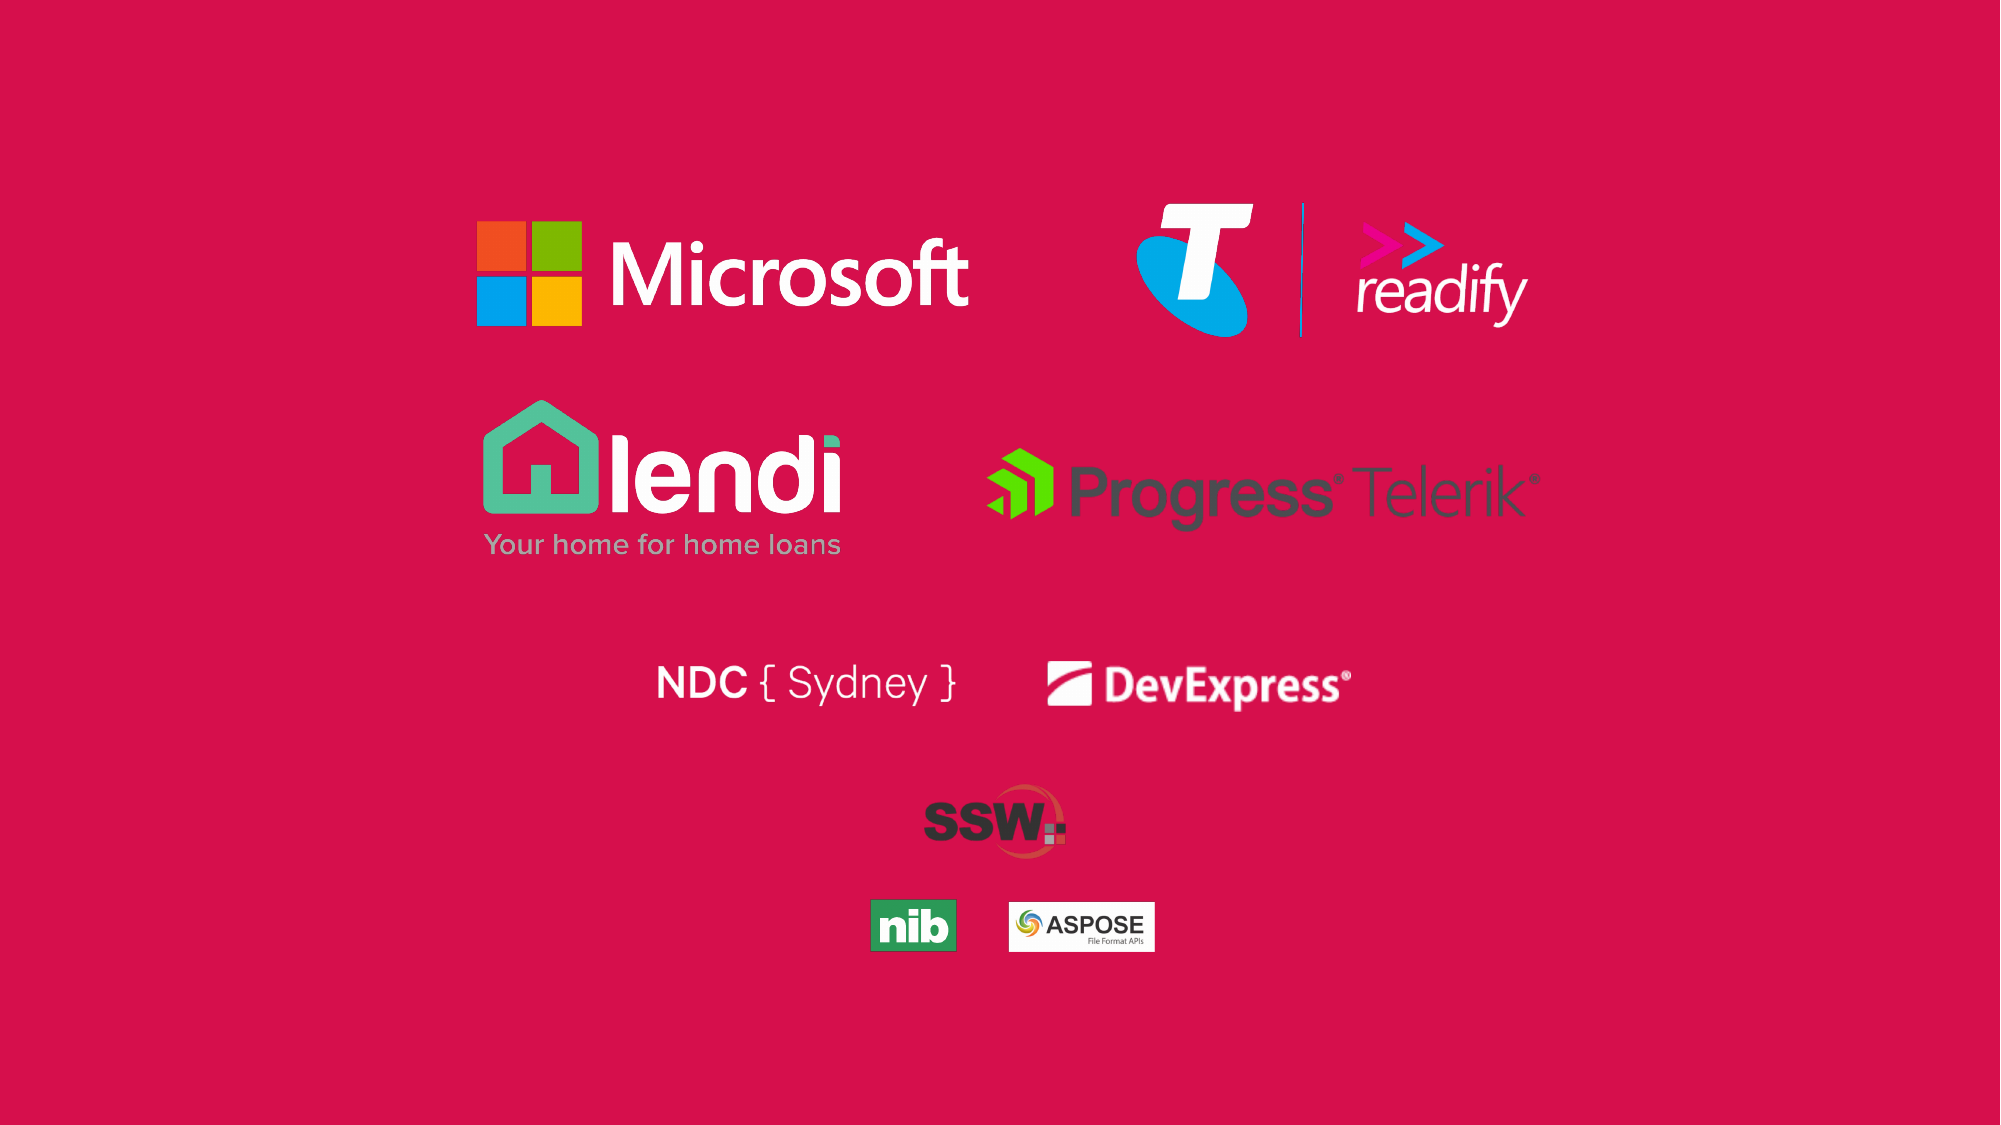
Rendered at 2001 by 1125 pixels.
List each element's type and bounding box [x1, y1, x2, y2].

picture [388, 105, 1612, 1020]
